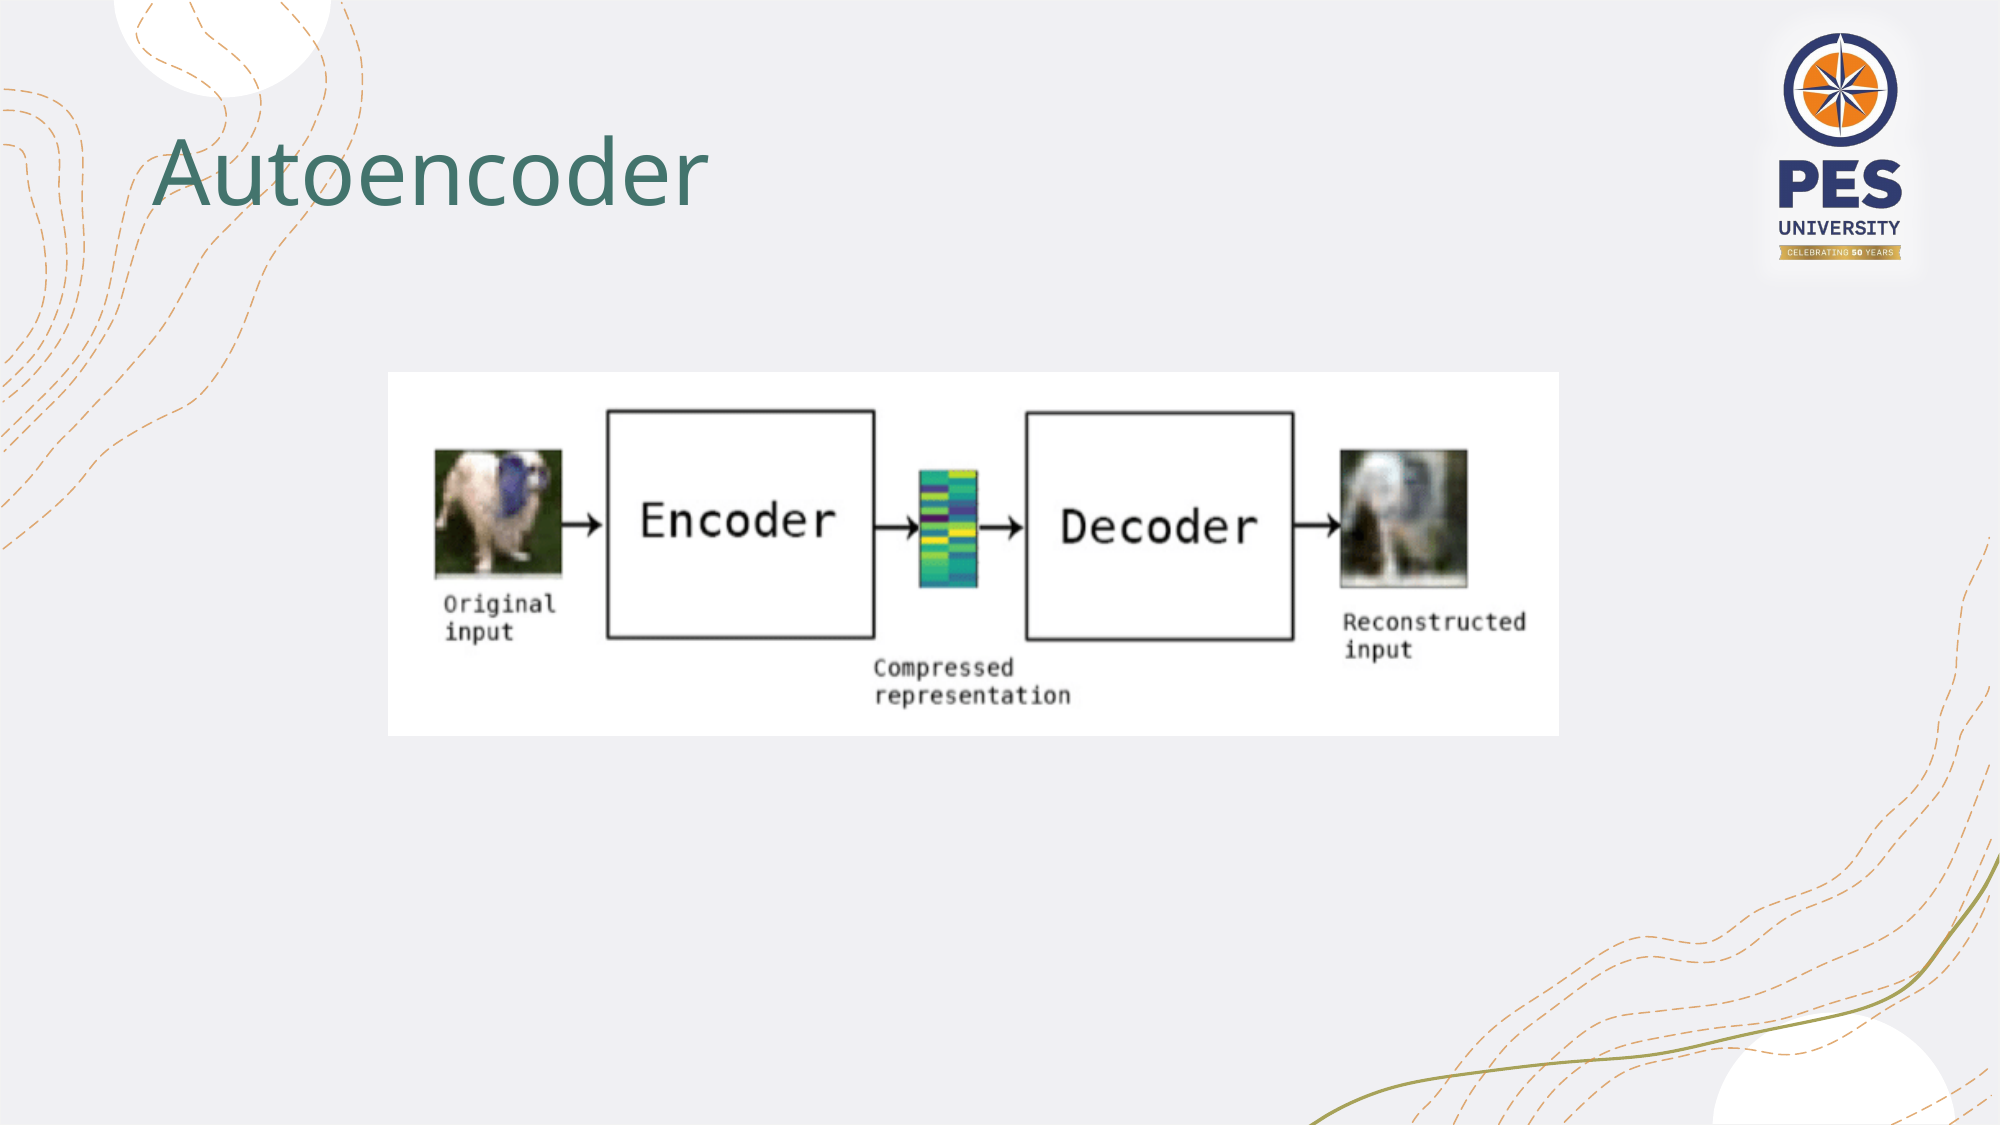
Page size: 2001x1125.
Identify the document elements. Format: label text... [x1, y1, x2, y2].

picture [388, 372, 1559, 736]
title Autoencoder [137, 59, 1661, 278]
picture [1690, 0, 1991, 297]
